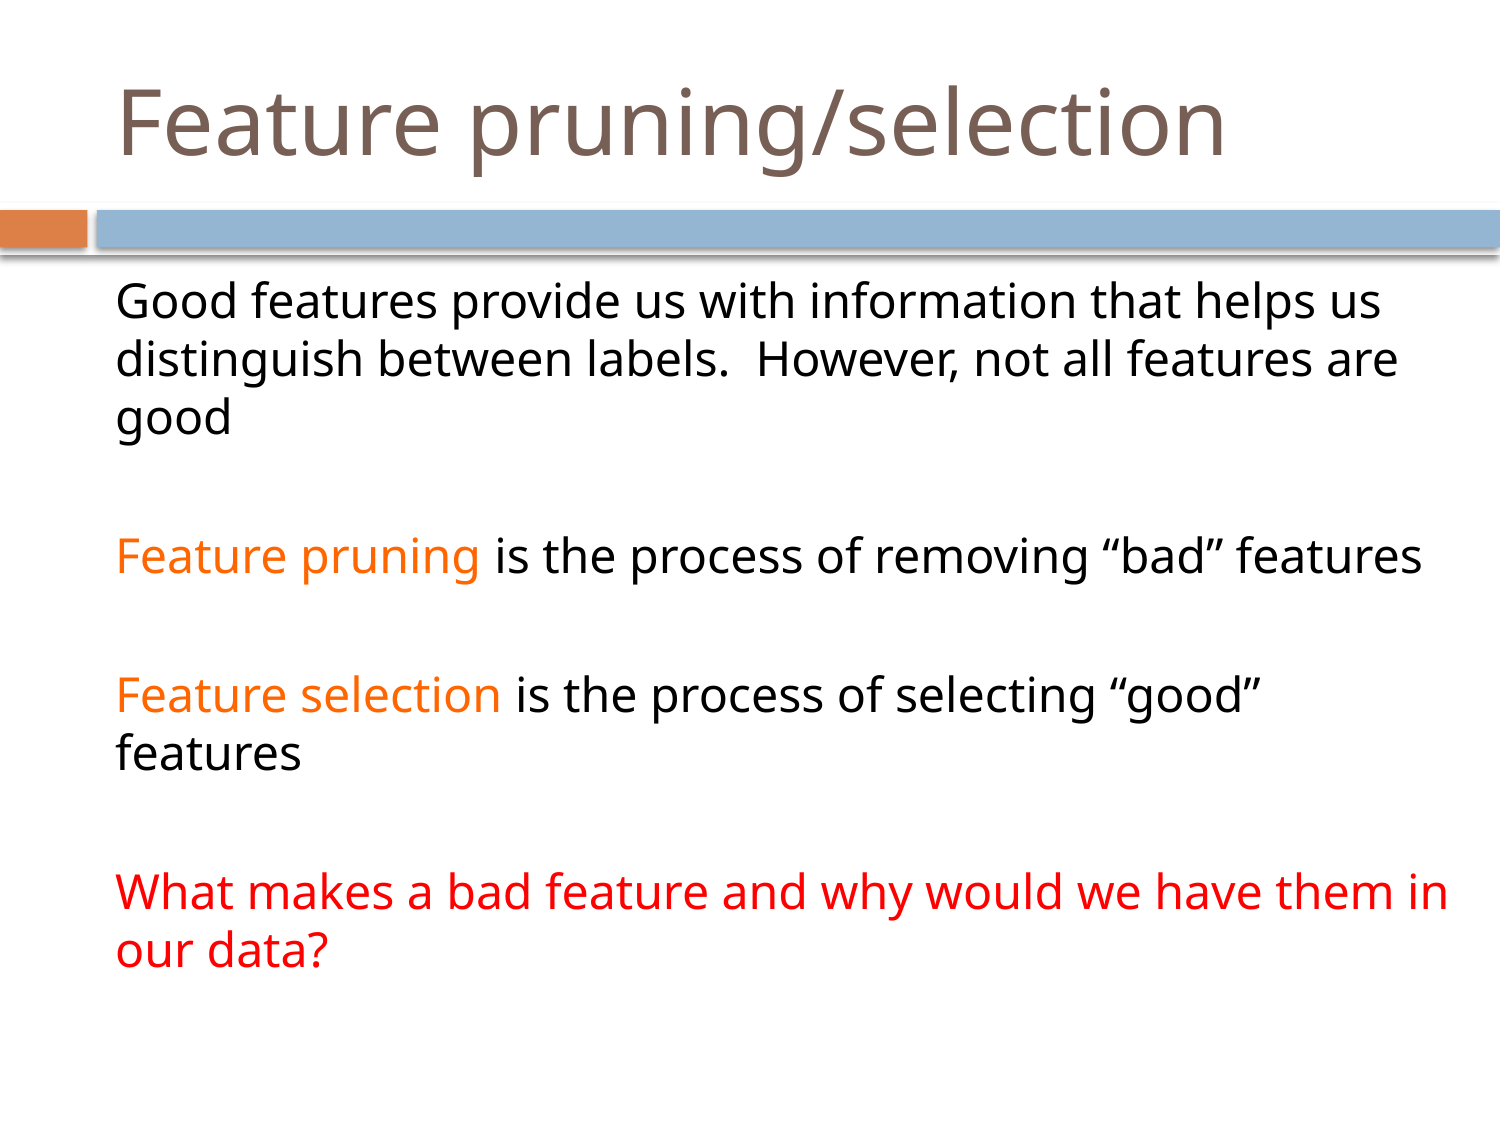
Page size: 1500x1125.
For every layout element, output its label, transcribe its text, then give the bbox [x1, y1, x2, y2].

title Feature pruning/selection [100, 37, 1438, 200]
list Good features provide us with information that helps us distinguish between labels. However, not all features are good Feature pruning is the process of removing “bad” features Feature selection is the process of selecting “good” features What makes a bad feature and why would we have them in our data? [100, 262, 1469, 1000]
